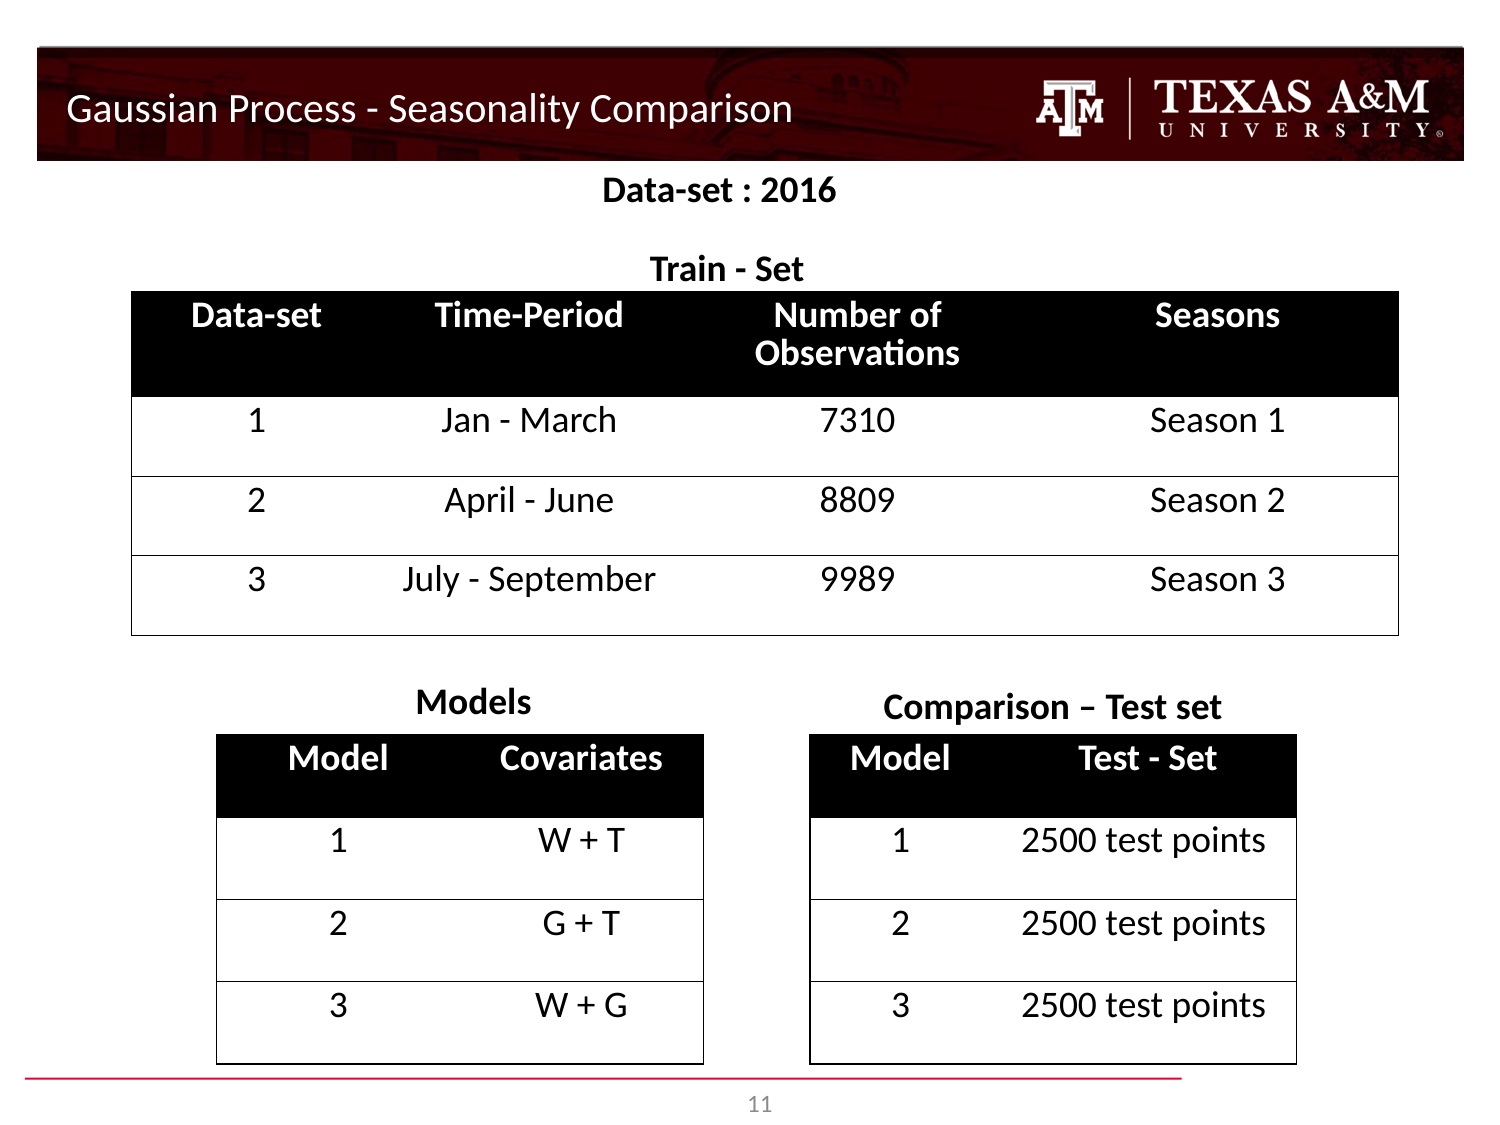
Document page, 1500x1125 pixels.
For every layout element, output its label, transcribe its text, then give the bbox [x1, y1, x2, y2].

table_cell Season 2 [1038, 477, 1398, 555]
text_box Gaussian Process - Seasonality Comparison [51, 73, 829, 139]
picture [37, 45, 1464, 161]
table_cell 1 [132, 397, 382, 476]
table_cell April - June [382, 477, 677, 555]
table_cell 2500 test points [991, 982, 1296, 1063]
table_cell July - September [382, 556, 677, 635]
slide_number 11 [437, 1072, 788, 1125]
table_cell Season 1 [1038, 397, 1398, 476]
table_cell 3 [811, 982, 991, 1063]
table_header Number of Observations [677, 292, 1038, 396]
table_cell 2500 test points [991, 818, 1296, 899]
table_header Time-Period [382, 292, 677, 396]
table_header Data-set [132, 292, 382, 396]
text_box Data-set : 2016 [587, 157, 881, 218]
table_cell 3 [217, 982, 460, 1063]
table_cell W + G [460, 982, 703, 1063]
table_cell Season 3 [1038, 556, 1398, 635]
table_cell 7310 [677, 397, 1038, 476]
table_cell 3 [132, 556, 382, 635]
table_cell 2500 test points [991, 900, 1296, 981]
table_cell 9989 [677, 556, 1038, 635]
table_cell Jan - March [382, 397, 677, 476]
table_cell W + T [460, 818, 703, 899]
table_header Test - Set [991, 736, 1296, 817]
text_box Comparison – Test set [868, 674, 1238, 735]
table_cell 2 [217, 900, 460, 981]
table_cell 1 [811, 818, 991, 899]
table_header Covariates [460, 736, 703, 817]
table_cell 2 [132, 477, 382, 555]
text_box Models [400, 669, 730, 729]
text_box Train - Set [635, 236, 910, 296]
table_cell G + T [460, 900, 703, 981]
table_cell 1 [217, 818, 460, 899]
table_header Seasons [1038, 292, 1398, 396]
table_cell 8809 [677, 477, 1038, 555]
table_cell 2 [811, 900, 991, 981]
table_header Model [217, 736, 460, 817]
table_header Model [811, 736, 991, 817]
